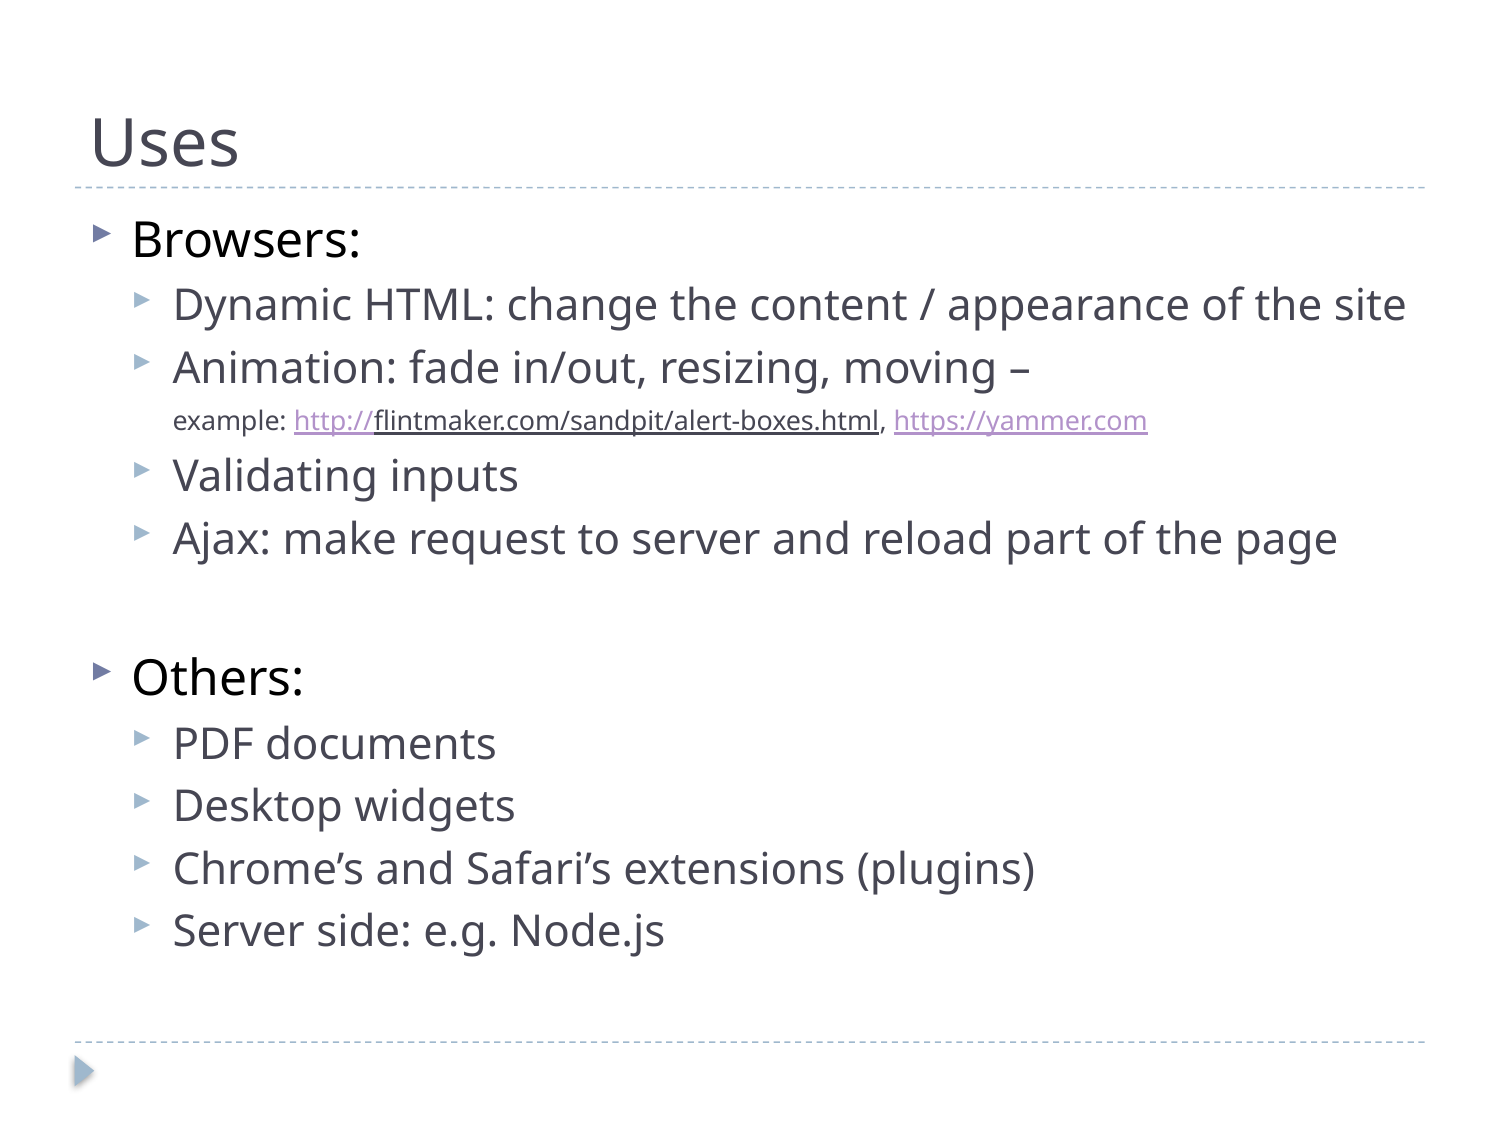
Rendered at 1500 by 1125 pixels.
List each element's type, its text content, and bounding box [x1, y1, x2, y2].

title Uses [75, 24, 1425, 188]
list Browsers: Dynamic HTML: change the content / appearance of the site Animation: fade in/out, resizing, moving – example: http://flintmaker.com/sandpit/alert-boxes.html, https://yammer.com Validating inputs Ajax: make request to server and reload part of the page Others: PDF documents Desktop widgets Chrome’s and Safari’s extensions (plugins) Server side: e.g. Node.js [75, 200, 1425, 1010]
